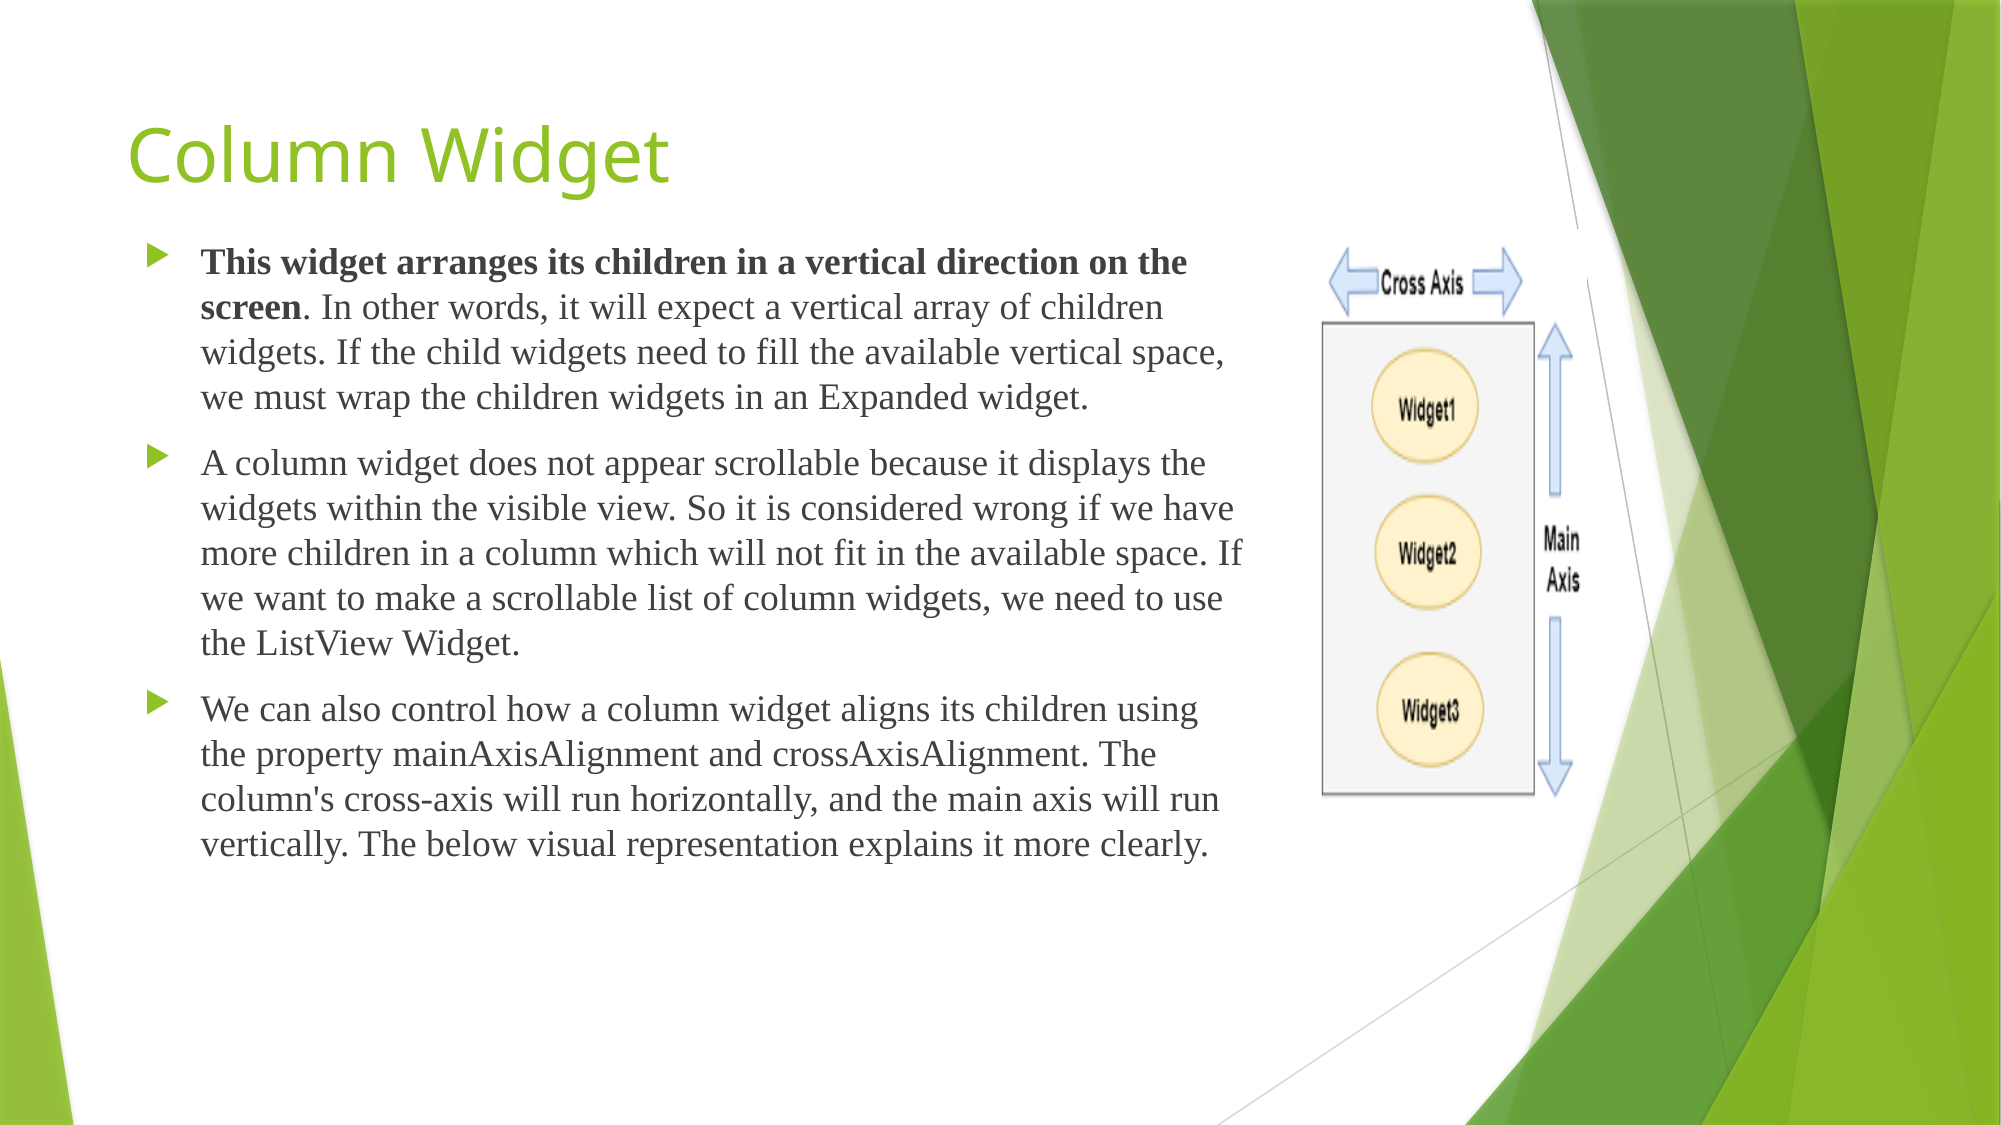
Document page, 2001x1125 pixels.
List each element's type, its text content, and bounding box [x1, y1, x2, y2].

title Column Widget [111, 99, 1522, 317]
list This widget arranges its children in a vertical direction on the screen. In other words, it will expect a vertical array of children widgets. If the child widgets need to fill the available vertical space, we must wrap the children widgets in an Expanded widget. A column widget does not appear scrollable because it displays the widgets within the visible view. So it is considered wrong if we have more children in a column which will not fit in the available space. If we want to make a scrollable list of column widgets, we need to use the ListView Widget. We can also control how a column widget aligns its children using the property mainAxisAlignment and crossAxisAlignment. The column's cross-axis will run horizontally, and the main axis will run vertically. The below visual representation explains it more clearly. [129, 229, 1264, 991]
picture [1308, 228, 1587, 821]
